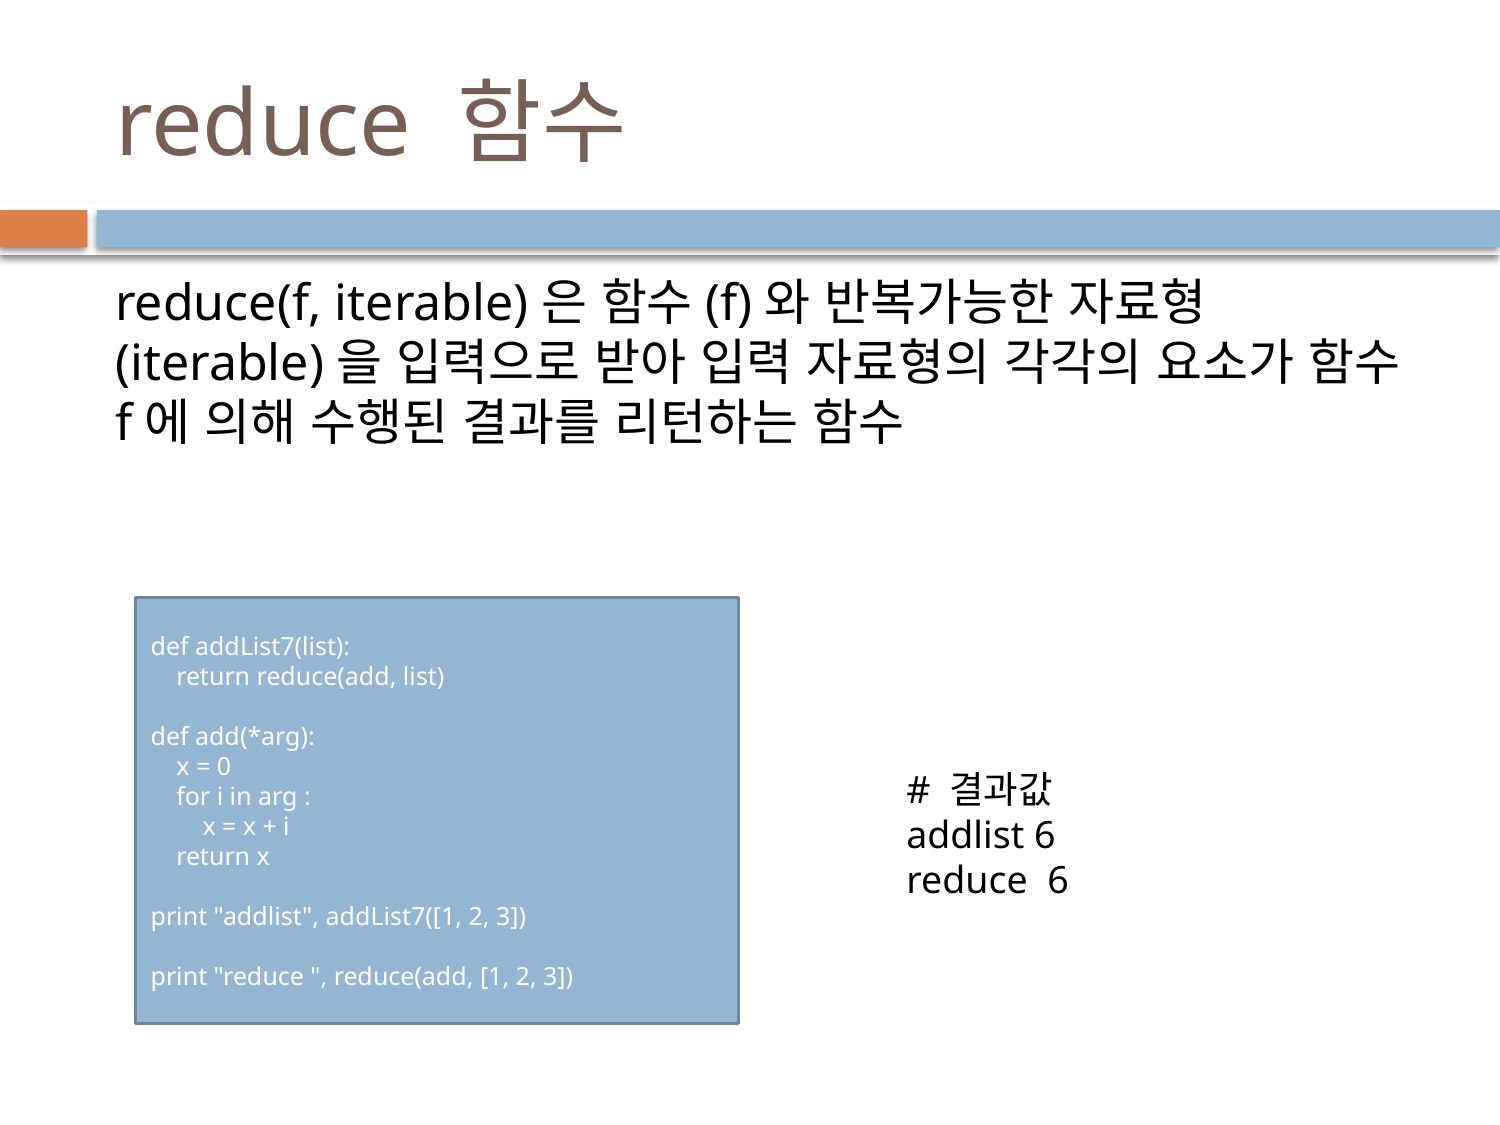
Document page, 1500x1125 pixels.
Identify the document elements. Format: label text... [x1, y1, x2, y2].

list reduce(f, iterable)은 함수(f)와 반복가능한 자료형(iterable)을 입력으로 받아 입력 자료형의 각각의 요소가 함수 f에 의해 수행된 결과를 리턴하는 함수 [100, 262, 1438, 492]
title reduce 함수 [100, 37, 1438, 200]
text_box # 결과값 addlist 6 reduce 6 [891, 758, 1329, 909]
text_box def addList7(list): return reduce(add, list) def add(*arg): x = 0 for i in arg : x = x + i return x print "addlist", addList7([1, 2, 3]) print "reduce ", reduce(add, [1, 2, 3]) [134, 596, 740, 1025]
